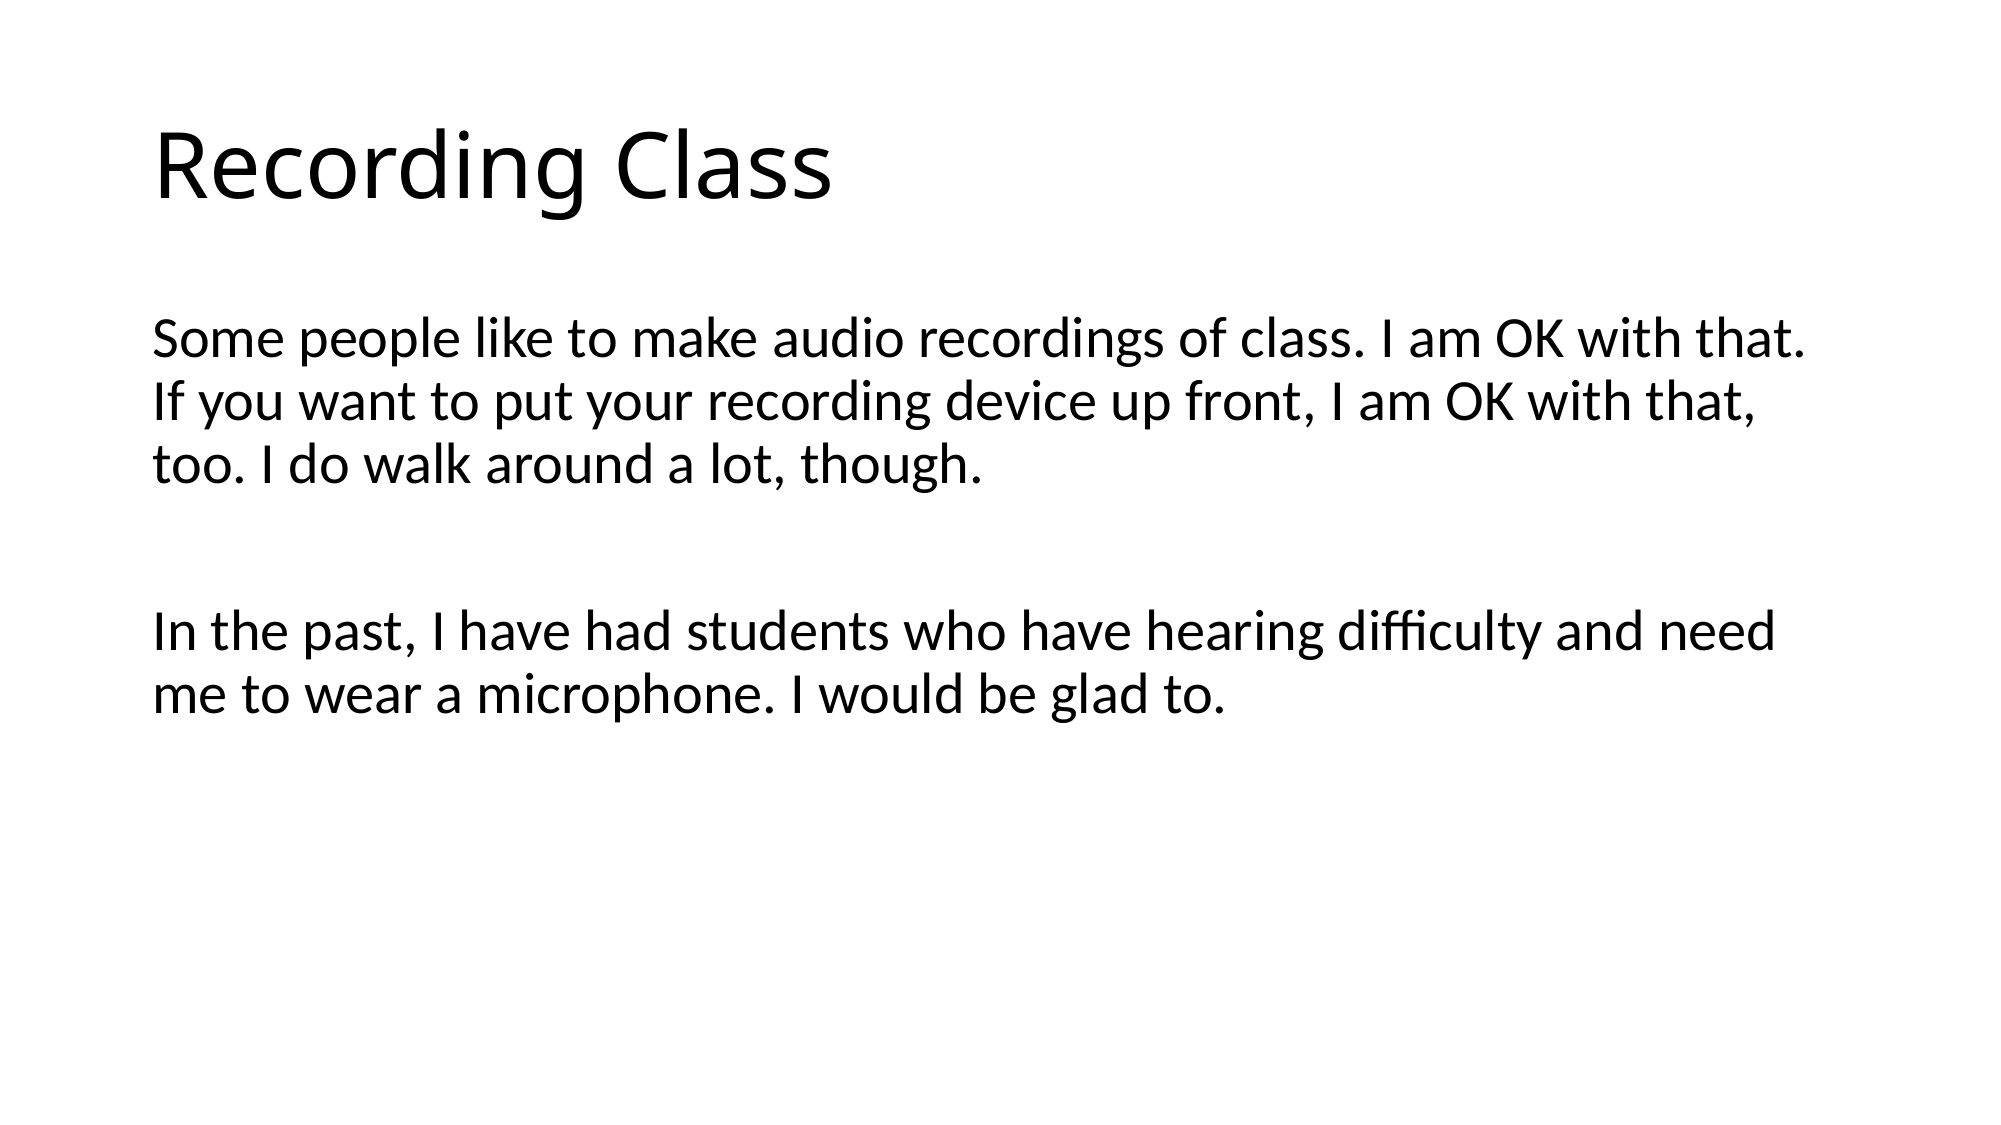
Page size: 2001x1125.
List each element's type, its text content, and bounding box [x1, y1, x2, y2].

list Some people like to make audio recordings of class. I am OK with that. If you want to put your recording device up front, I am OK with that, too. I do walk around a lot, though. In the past, I have had students who have hearing difficulty and need me to wear a microphone. I would be glad to. [137, 299, 1863, 1014]
title Recording Class [137, 59, 1863, 278]
